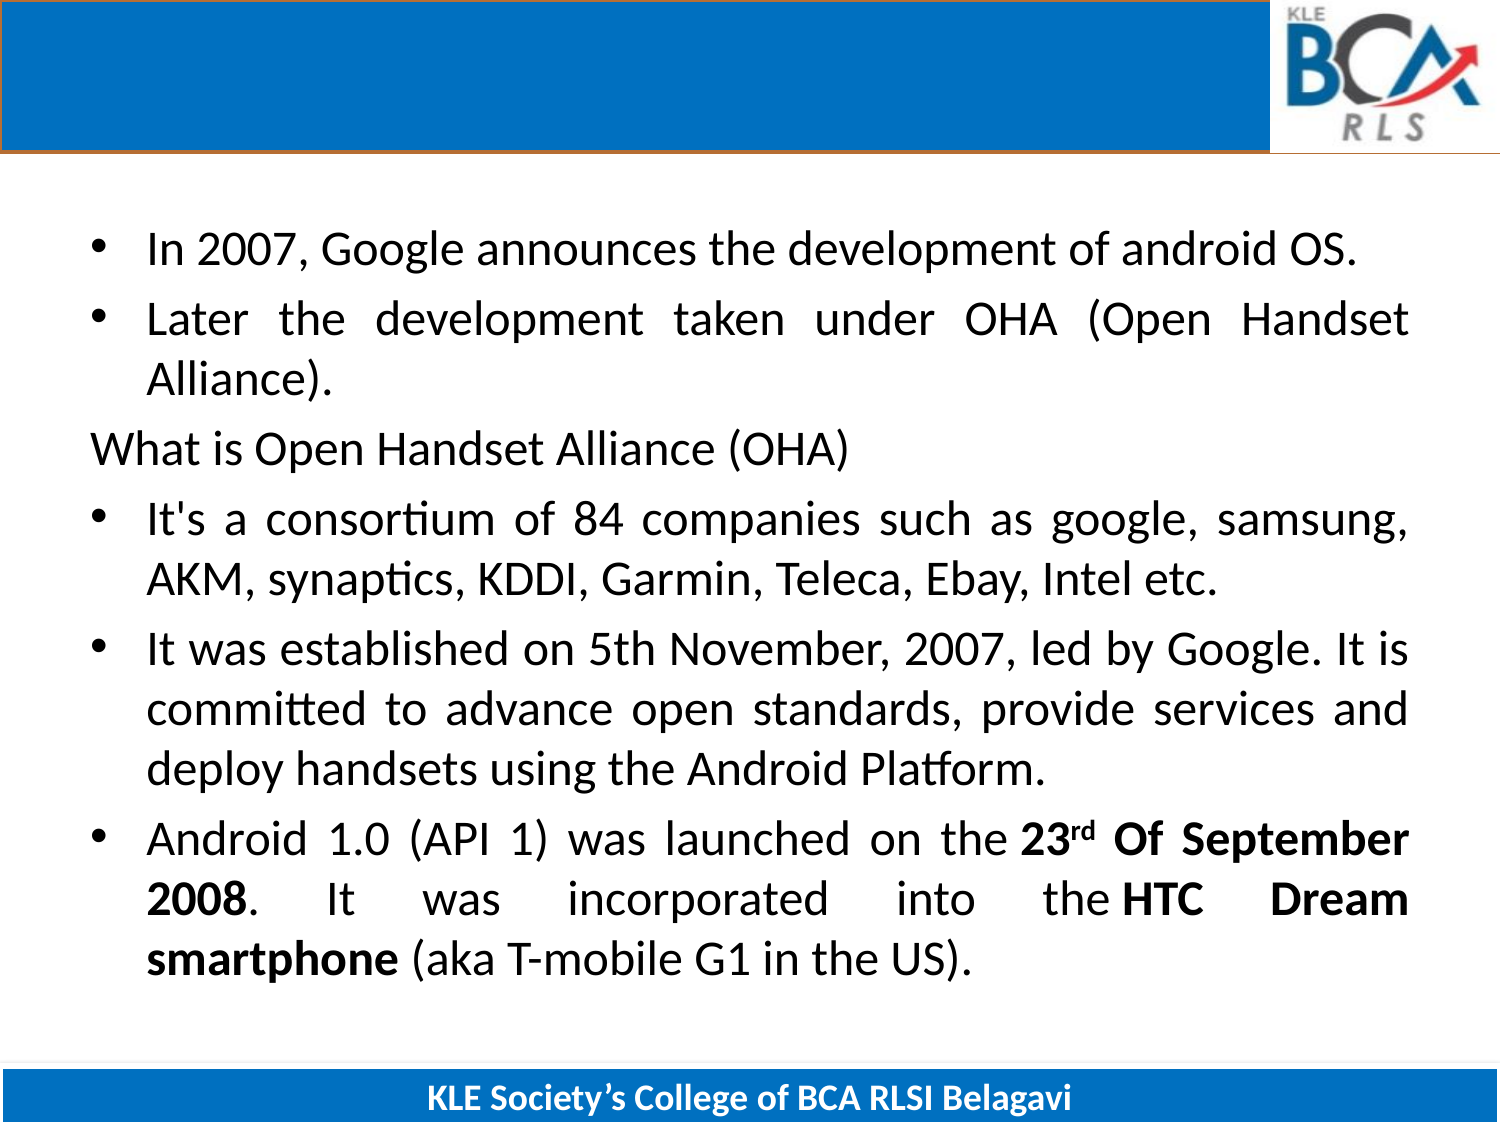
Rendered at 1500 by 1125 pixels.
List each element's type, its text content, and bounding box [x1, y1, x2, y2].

list In 2007, Google announces the development of android OS. Later the development taken under OHA (Open Handset Alliance). What is Open Handset Alliance (OHA) It's a consortium of 84 companies such as google, samsung, AKM, synaptics, KDDI, Garmin, Teleca, Ebay, Intel etc. It was established on 5th November, 2007, led by Google. It is committed to advance open standards, provide services and deploy handsets using the Android Platform. Android 1.0 (API 1) was launched on the 23rd Of September 2008. It was incorporated into the HTC Dream smartphone (aka T-mobile G1 in the US). [75, 208, 1425, 1005]
text_box [0, 0, 1268, 154]
text_box KLE Society’s College of BCA RLSI Belagavi [0, 1063, 1500, 1125]
picture [1270, 0, 1500, 153]
